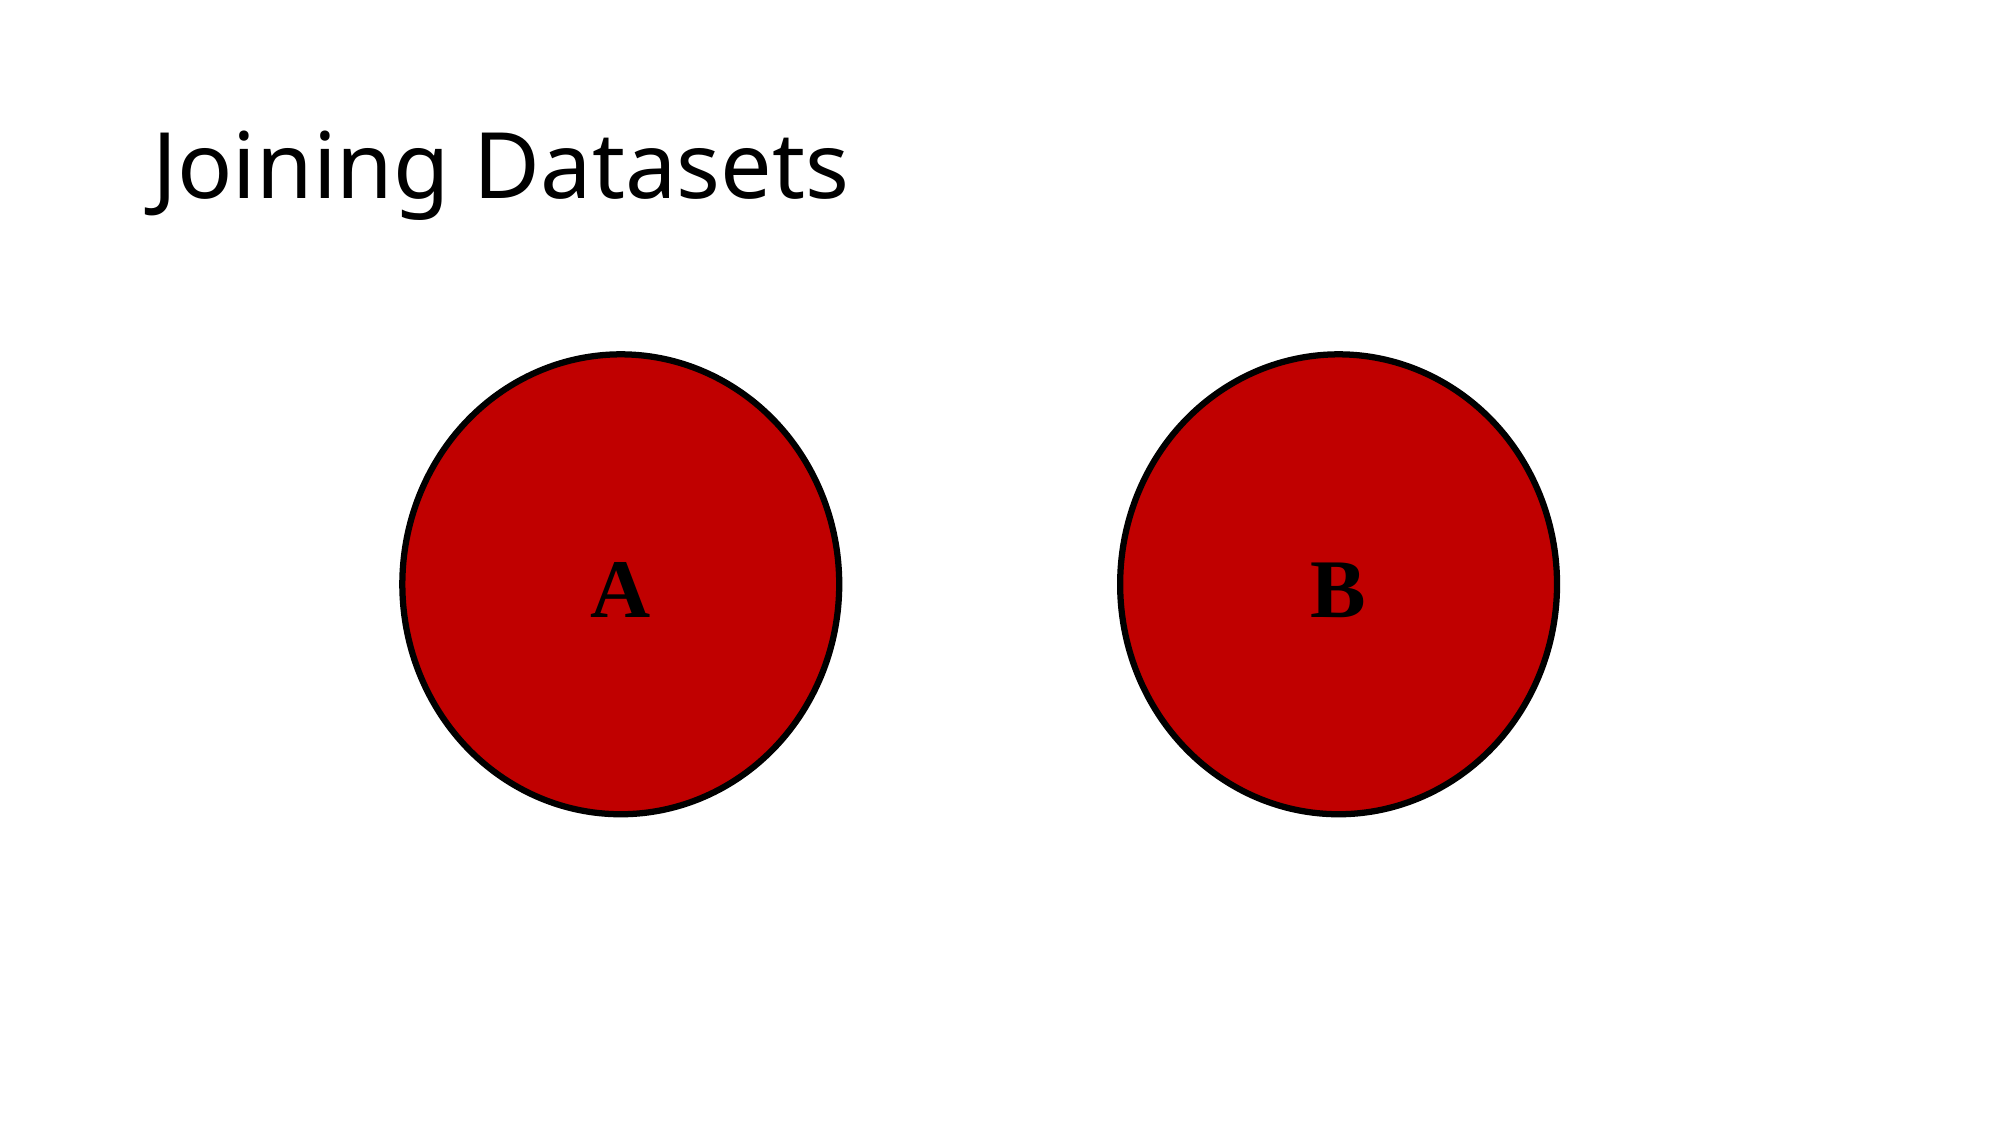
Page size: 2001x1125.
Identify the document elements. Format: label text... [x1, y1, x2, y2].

title Joining Datasets [137, 59, 1863, 278]
text_box B [1119, 353, 1559, 816]
text_box A [401, 353, 841, 816]
